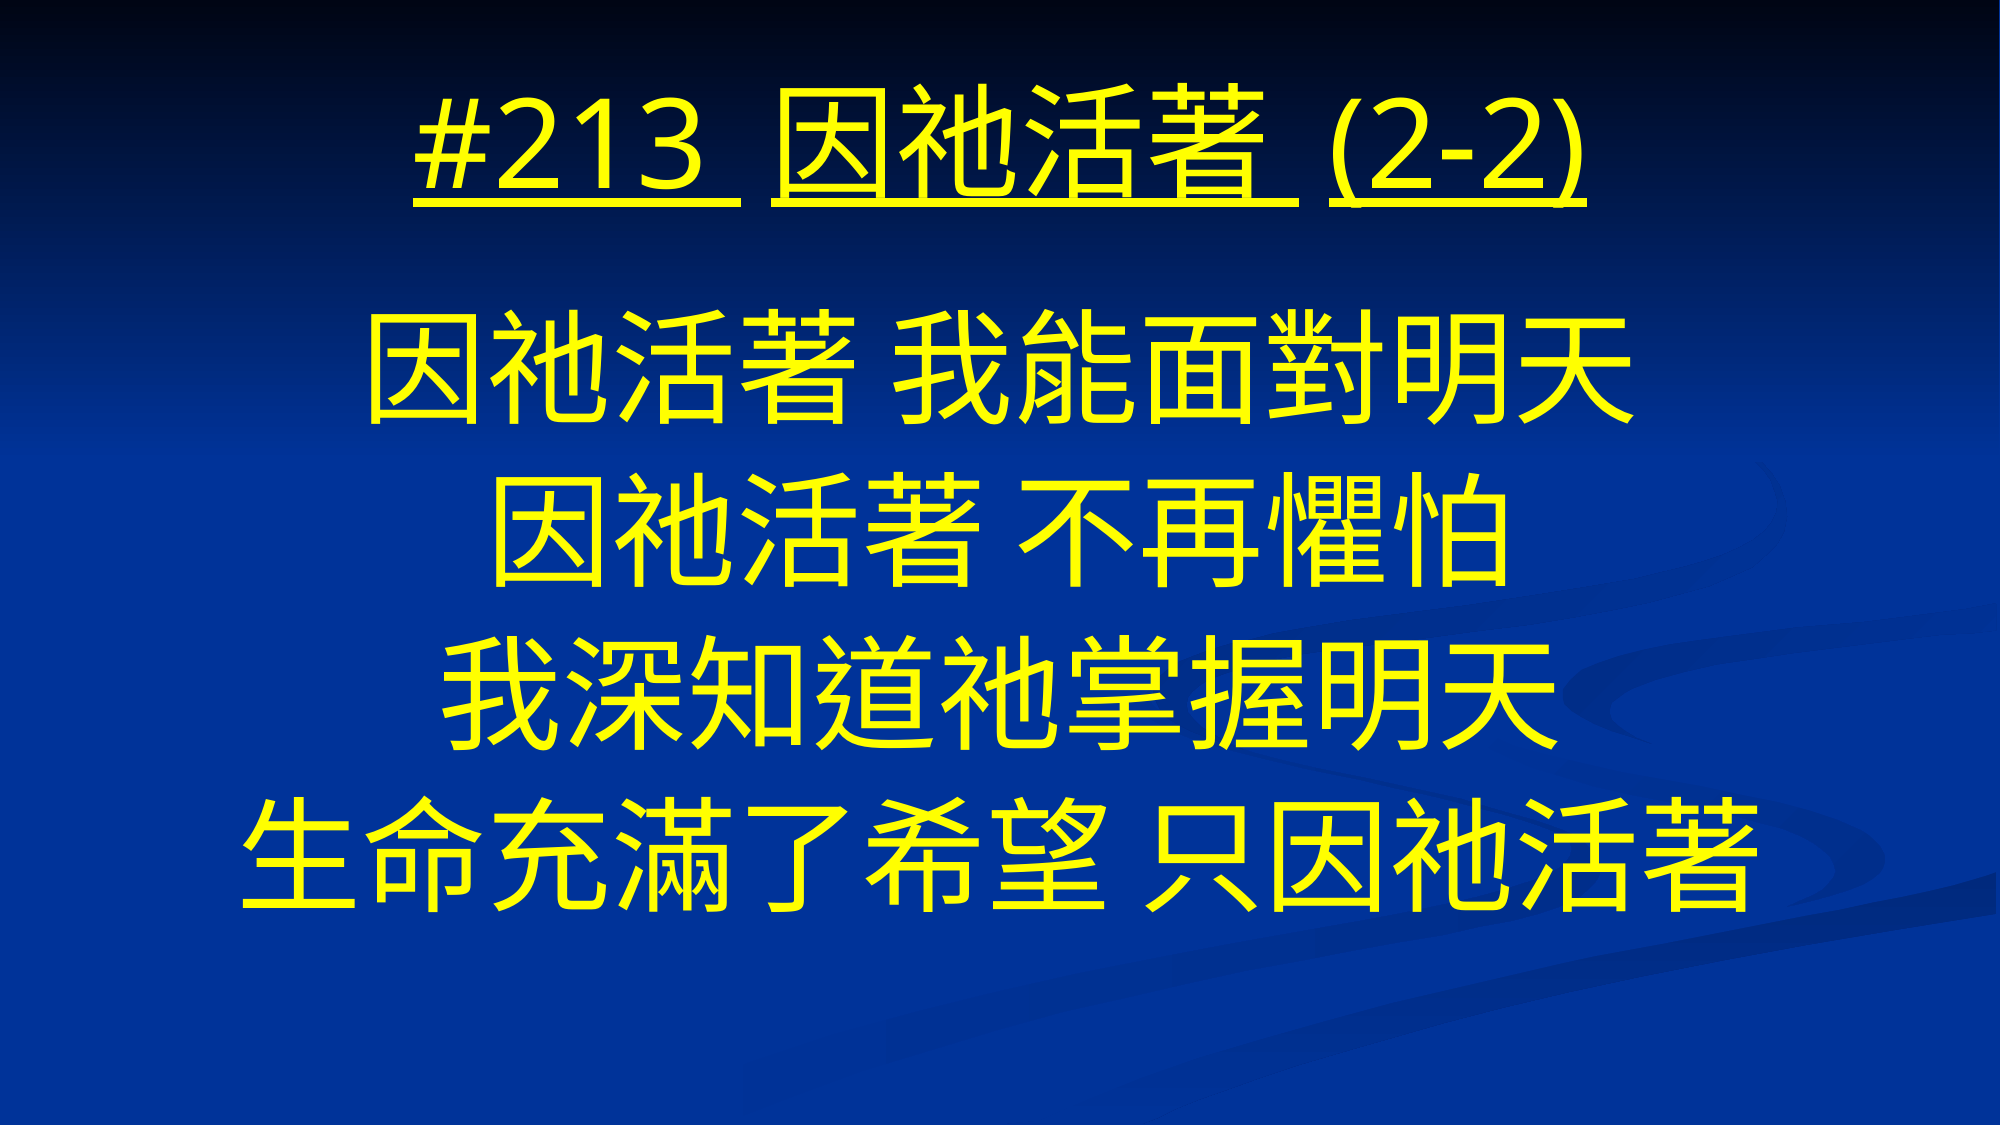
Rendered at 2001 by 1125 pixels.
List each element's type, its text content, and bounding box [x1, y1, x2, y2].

list 因祂活著 我能面對明天 因祂活著 不再懼怕 我深知道祂掌握明天 生命充滿了希望 只因祂活著 [54, 282, 1945, 1025]
title #213 因祂活著 (2-2) [99, 45, 1900, 233]
